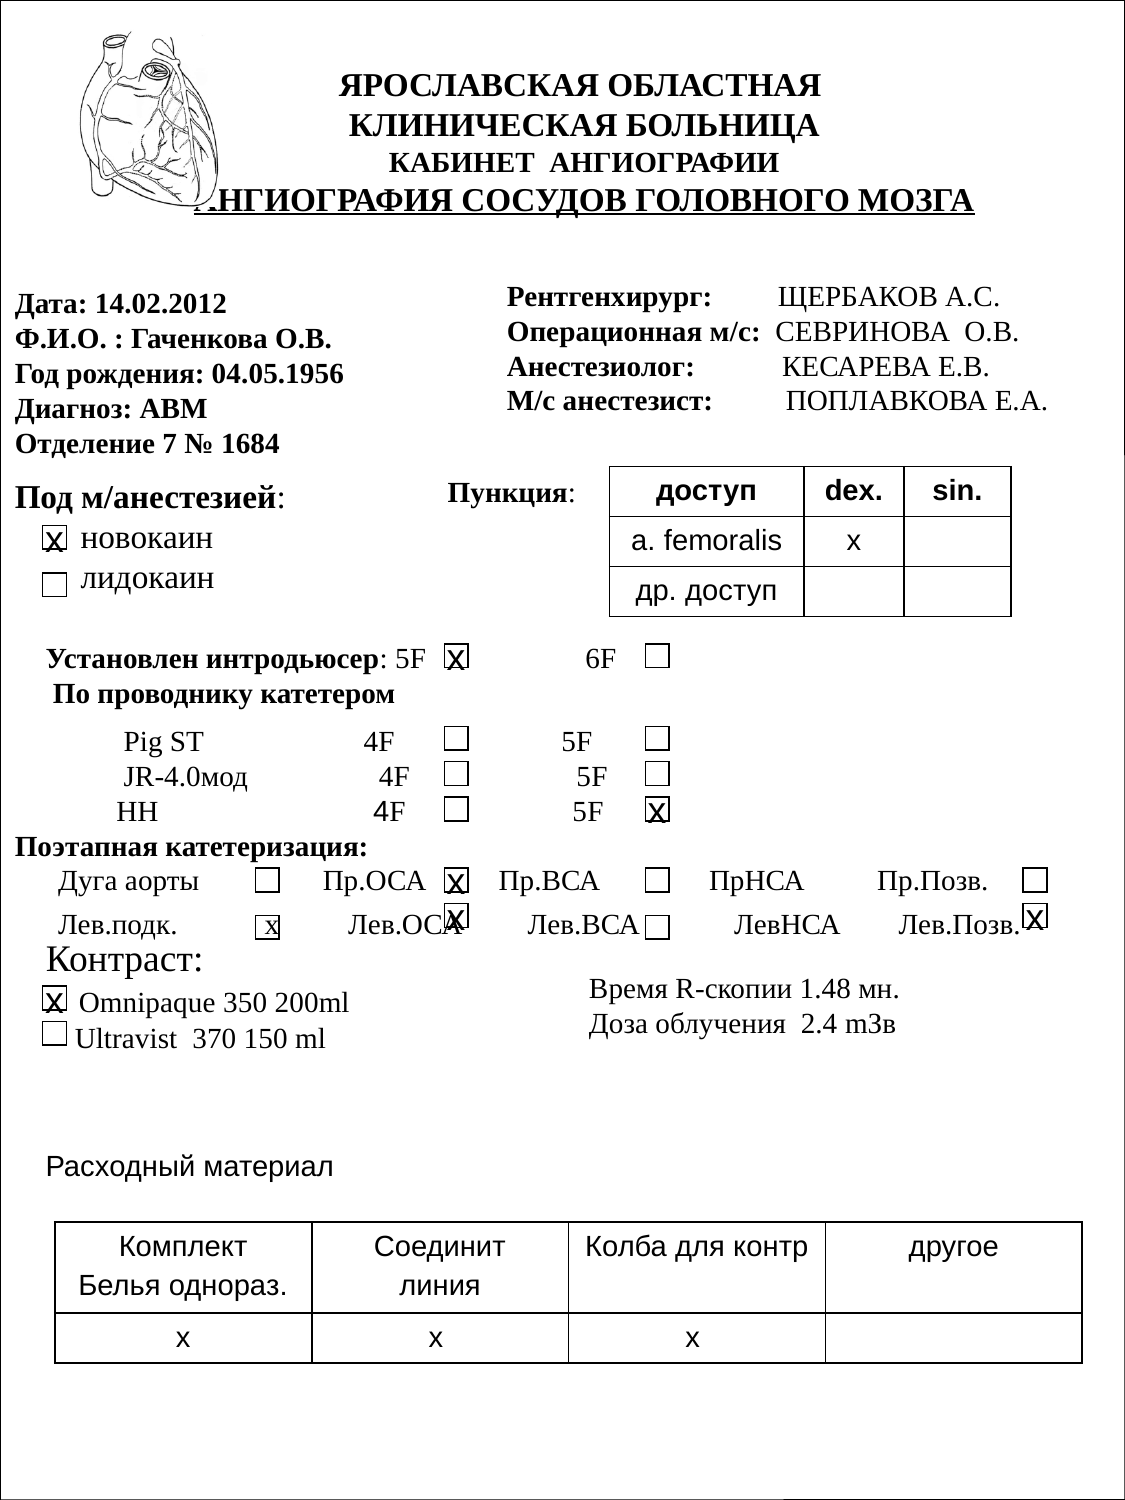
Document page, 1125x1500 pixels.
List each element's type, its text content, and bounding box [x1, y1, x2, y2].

text_box [255, 868, 280, 892]
text_box ЯРОСЛАВСКАЯ ОБЛАСТНАЯ КЛИНИЧЕСКАЯ БОЛЬНИЦА КАБИНЕТ АНГИОГРАФИИ АНГИОГРАФИЯ СОСУДОВ ГОЛОВНОГО МОЗГА [220, 29, 1091, 252]
text_box Время R-скопии 1.48 мн. Доза облучения 2.4 mЗв [574, 984, 1043, 1048]
text_box [645, 726, 669, 750]
text_box [255, 915, 280, 939]
table_header Комплект Белья однораз. [56, 1223, 311, 1312]
text_box Контраст: Omnipaque 350 200ml Ultravist 370 150 ml [31, 984, 590, 1097]
text_box х [42, 525, 67, 550]
table_cell [805, 567, 903, 616]
table_cell х [569, 1314, 825, 1362]
text_box [42, 572, 67, 597]
text_box [645, 915, 669, 939]
text_box [1023, 868, 1047, 892]
table_header sin. [905, 467, 1010, 516]
table_cell [905, 517, 1010, 566]
text_box х [42, 986, 67, 1010]
text_box [444, 726, 468, 750]
text_box х [444, 868, 468, 892]
text_box [645, 761, 669, 786]
text_box Расходный материал [30, 1139, 1000, 1295]
text_box Дата: 14.02.2012 Ф.И.О. : Гаченкова О.В. Год рождения: 04.05.1956 Диагноз: АВМ Отделение 7 № 1684 [1, 135, 497, 419]
text_box [645, 868, 669, 892]
table_header dex. [805, 467, 903, 516]
table_header другое [826, 1223, 1081, 1312]
text_box [42, 1021, 67, 1046]
text_box Рентгенхирург: ЩЕРБАКОВ А.С. Операционная м/с: СЕВРИНОВА О.В. Анестезиолог: КЕСАРЕВА Е.В. М/с анестезист: ПОПЛАВКОВА Е.А. [492, 269, 1090, 425]
text_box х [444, 903, 468, 928]
table_cell a. femoralis [610, 517, 803, 566]
table_header Колба для контр [569, 1223, 825, 1312]
table_header доступ [610, 467, 803, 516]
table_cell х [313, 1314, 568, 1362]
picture [77, 29, 219, 207]
text_box х [1023, 903, 1047, 928]
table_header Соединит линия [313, 1223, 568, 1312]
text_box Пункция: [432, 466, 592, 517]
table_cell др. доступ [610, 567, 803, 616]
text_box Установлен интродьюсер: 5F 6F По проводнику катетером [30, 631, 980, 714]
text_box [444, 797, 468, 821]
text_box х [444, 643, 468, 668]
text_box Под м/анестезией: новокаин лидокаин [1, 419, 513, 714]
table_cell х [805, 517, 903, 566]
table_cell х [56, 1314, 311, 1362]
text_box [444, 761, 468, 786]
table_cell [905, 567, 1010, 616]
text_box х [645, 797, 669, 821]
text_box Pig ST 4F 5F JR-4.0мод 4F 5F HH 4F 5F Поэтапная катетеризация: Дуга аорты Пр.ОСА Пр.ВСА ПрНСА Пр.Позв. Лев.подк. х Лев.ОСА Лев.ВСА ЛевНСА Лев.Позв. [1, 714, 1125, 984]
text_box [645, 643, 669, 668]
table_cell [826, 1314, 1081, 1362]
